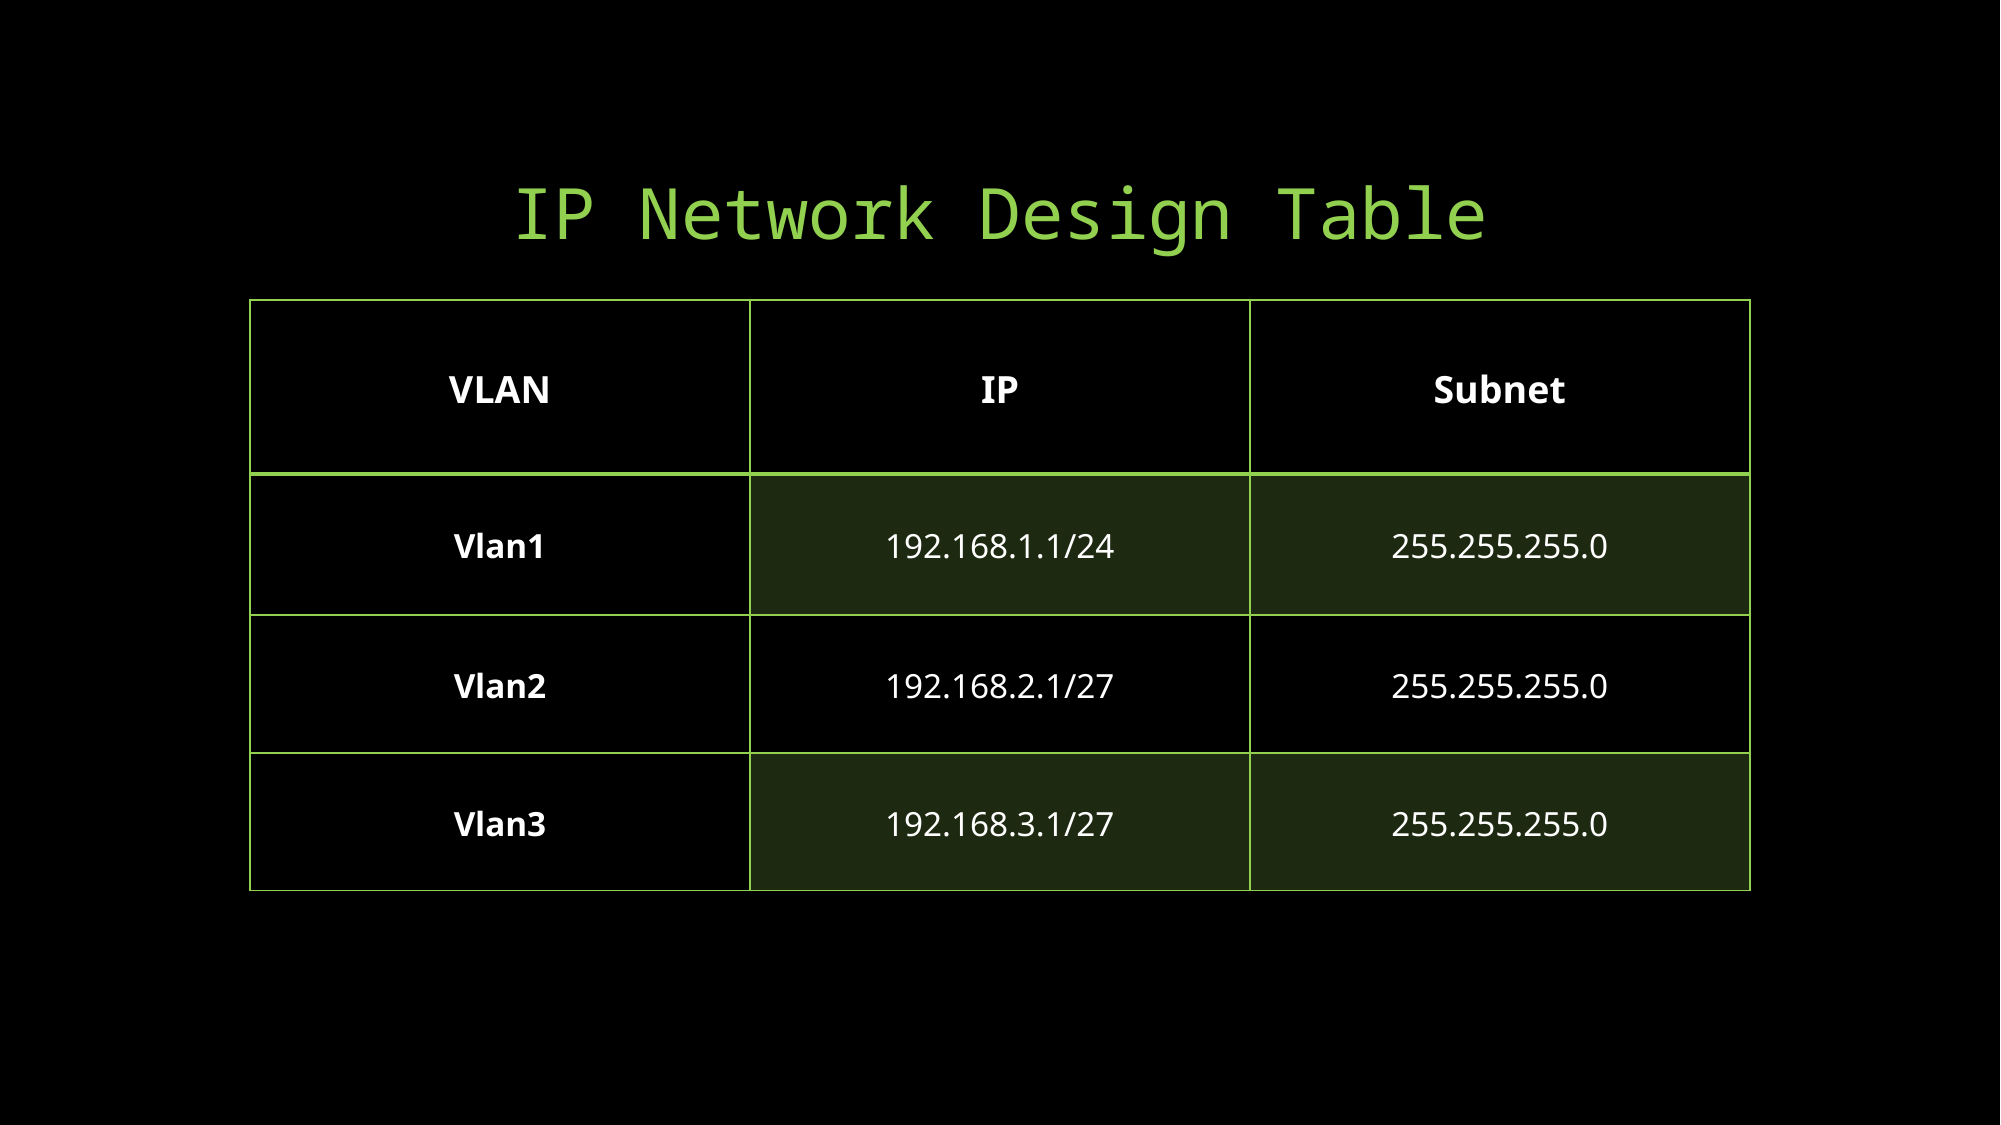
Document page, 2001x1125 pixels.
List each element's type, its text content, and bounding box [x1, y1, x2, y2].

table_cell 192.168.1.1/24 [751, 476, 1249, 614]
table_cell 255.255.255.0 [1251, 476, 1749, 614]
table_cell Vlan1 [251, 476, 749, 614]
table_header IP [751, 301, 1249, 472]
table_cell 192.168.3.1/27 [751, 754, 1249, 890]
table_cell Vlan3 [251, 754, 749, 890]
table_cell 192.168.2.1/27 [751, 616, 1249, 752]
title IP Network Design Table [249, 75, 1750, 263]
table_cell 255.255.255.0 [1251, 754, 1749, 890]
table_cell 255.255.255.0 [1251, 616, 1749, 752]
table_cell Vlan2 [251, 616, 749, 752]
table_header VLAN [251, 301, 749, 472]
table_header Subnet [1251, 301, 1749, 472]
